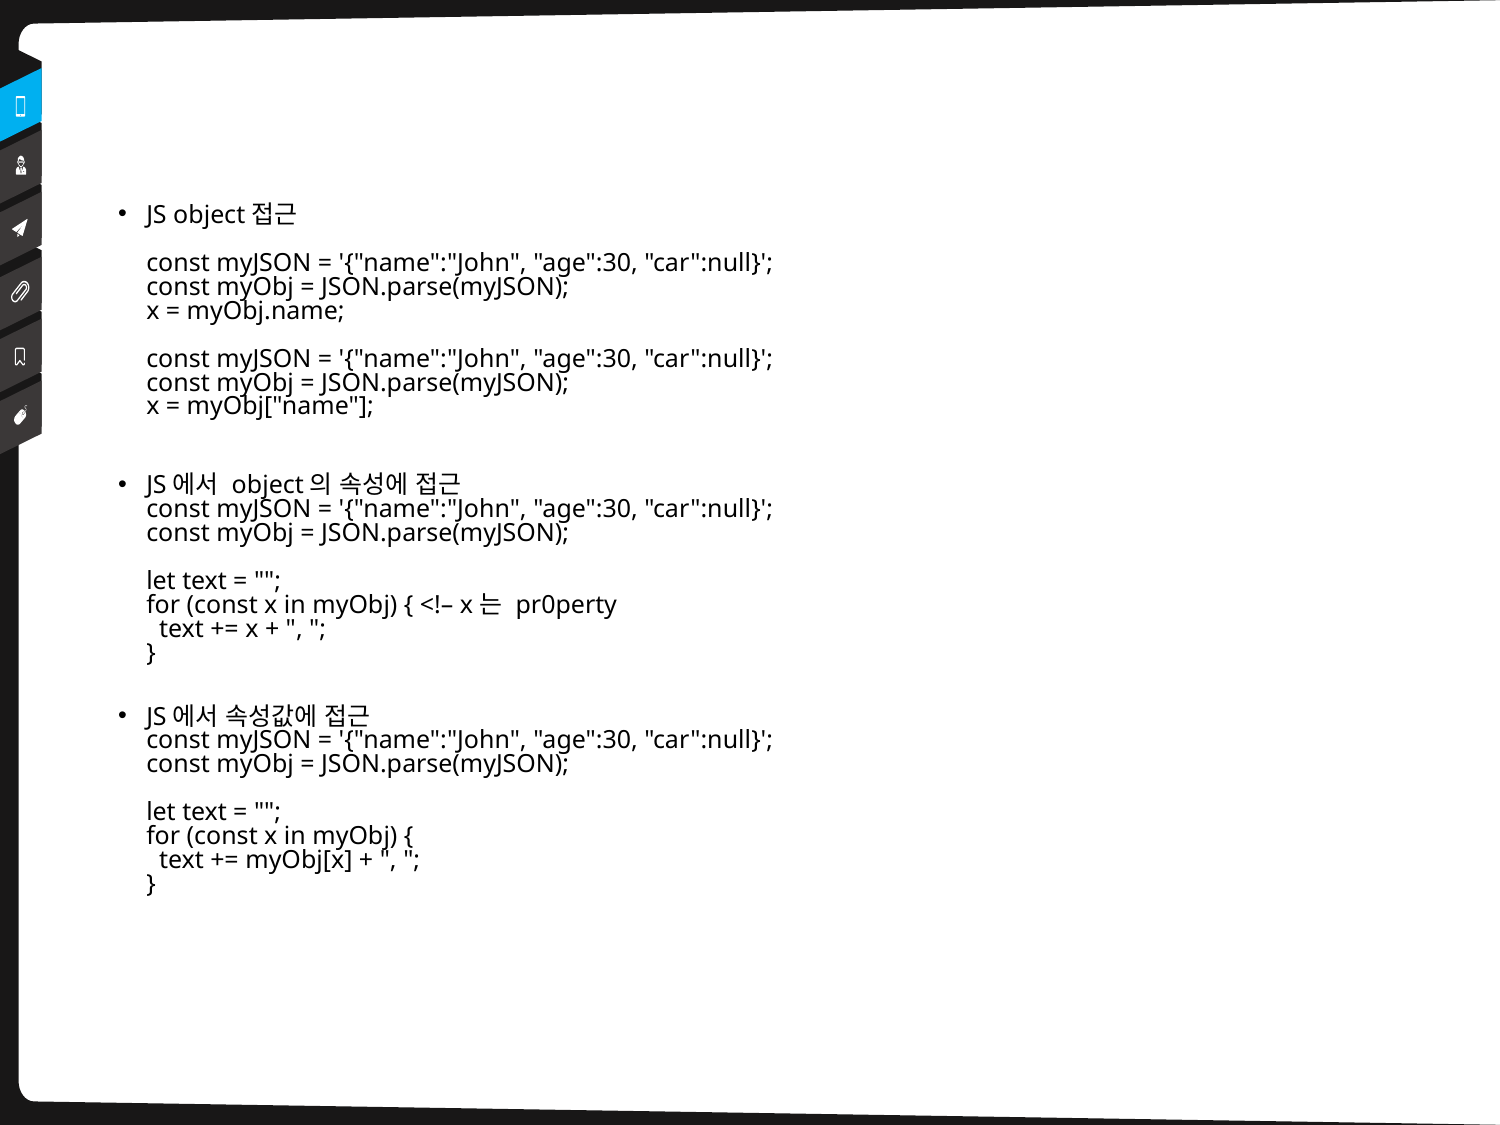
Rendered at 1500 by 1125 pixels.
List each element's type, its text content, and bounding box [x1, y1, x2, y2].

list JS object접근 const myJSON = '{"name":"John", "age":30, "car":null}'; const myObj = JSON.parse(myJSON); x = myObj.name; const myJSON = '{"name":"John", "age":30, "car":null}'; const myObj = JSON.parse(myJSON); x = myObj["name"]; JS에서 object의 속성에 접근 const myJSON = '{"name":"John", "age":30, "car":null}'; const myObj = JSON.parse(myJSON); let text = ""; for (const x in myObj) { <!– x는 pr0perty text += x + ", "; } JS에서 속성값에 접근 const myJSON = '{"name":"John", "age":30, "car":null}'; const myObj = JSON.parse(myJSON); let text = ""; for (const x in myObj) { text += myObj[x] + ", "; } [103, 196, 1397, 901]
